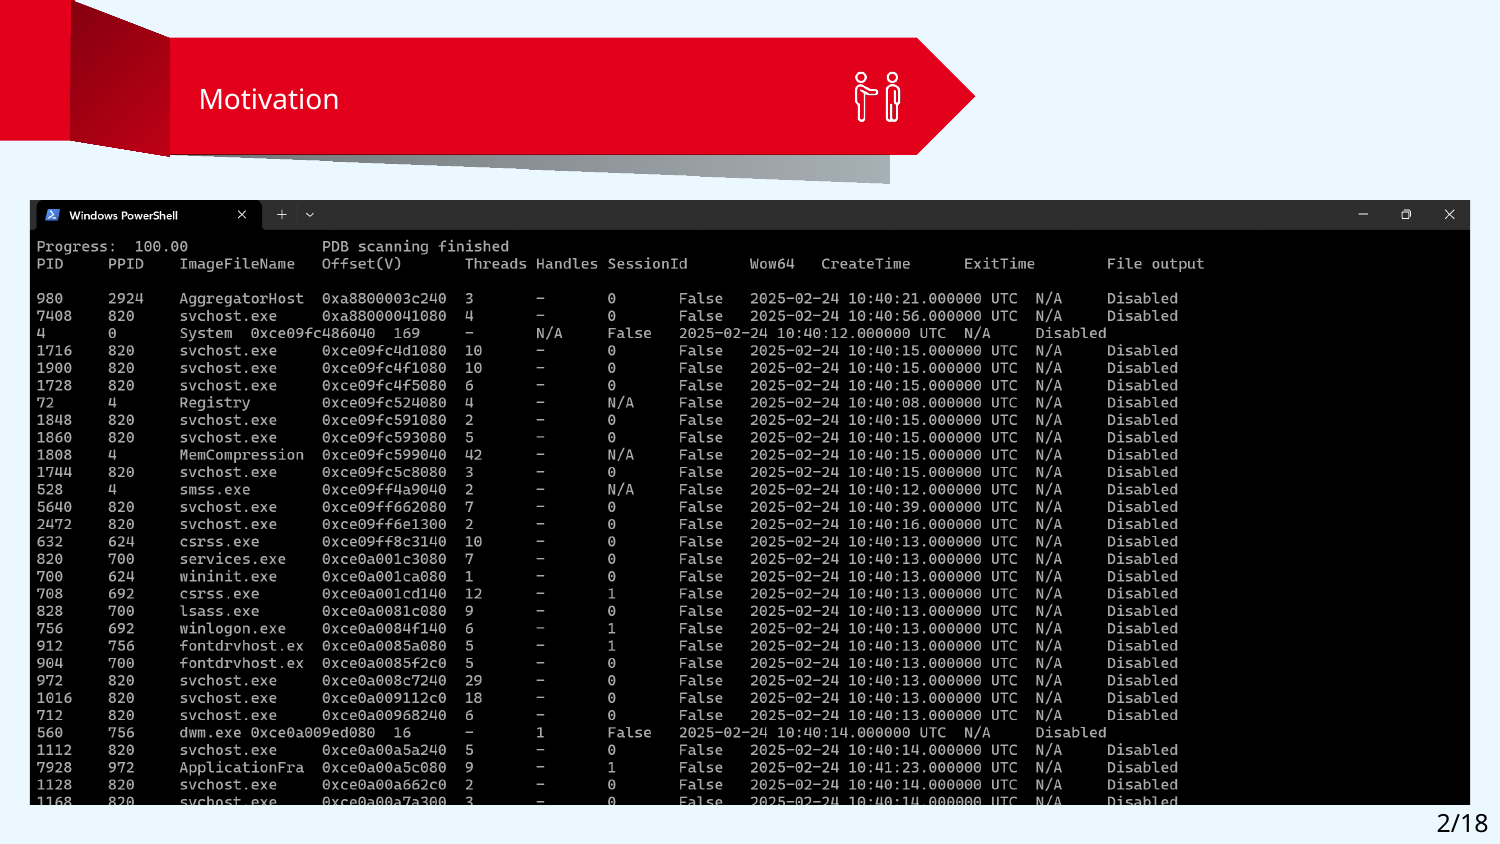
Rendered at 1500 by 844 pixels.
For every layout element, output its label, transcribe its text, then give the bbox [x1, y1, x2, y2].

text_box 2/18 [1421, 800, 1500, 844]
picture [29, 200, 1471, 805]
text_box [0, 0, 976, 184]
picture [848, 67, 906, 125]
